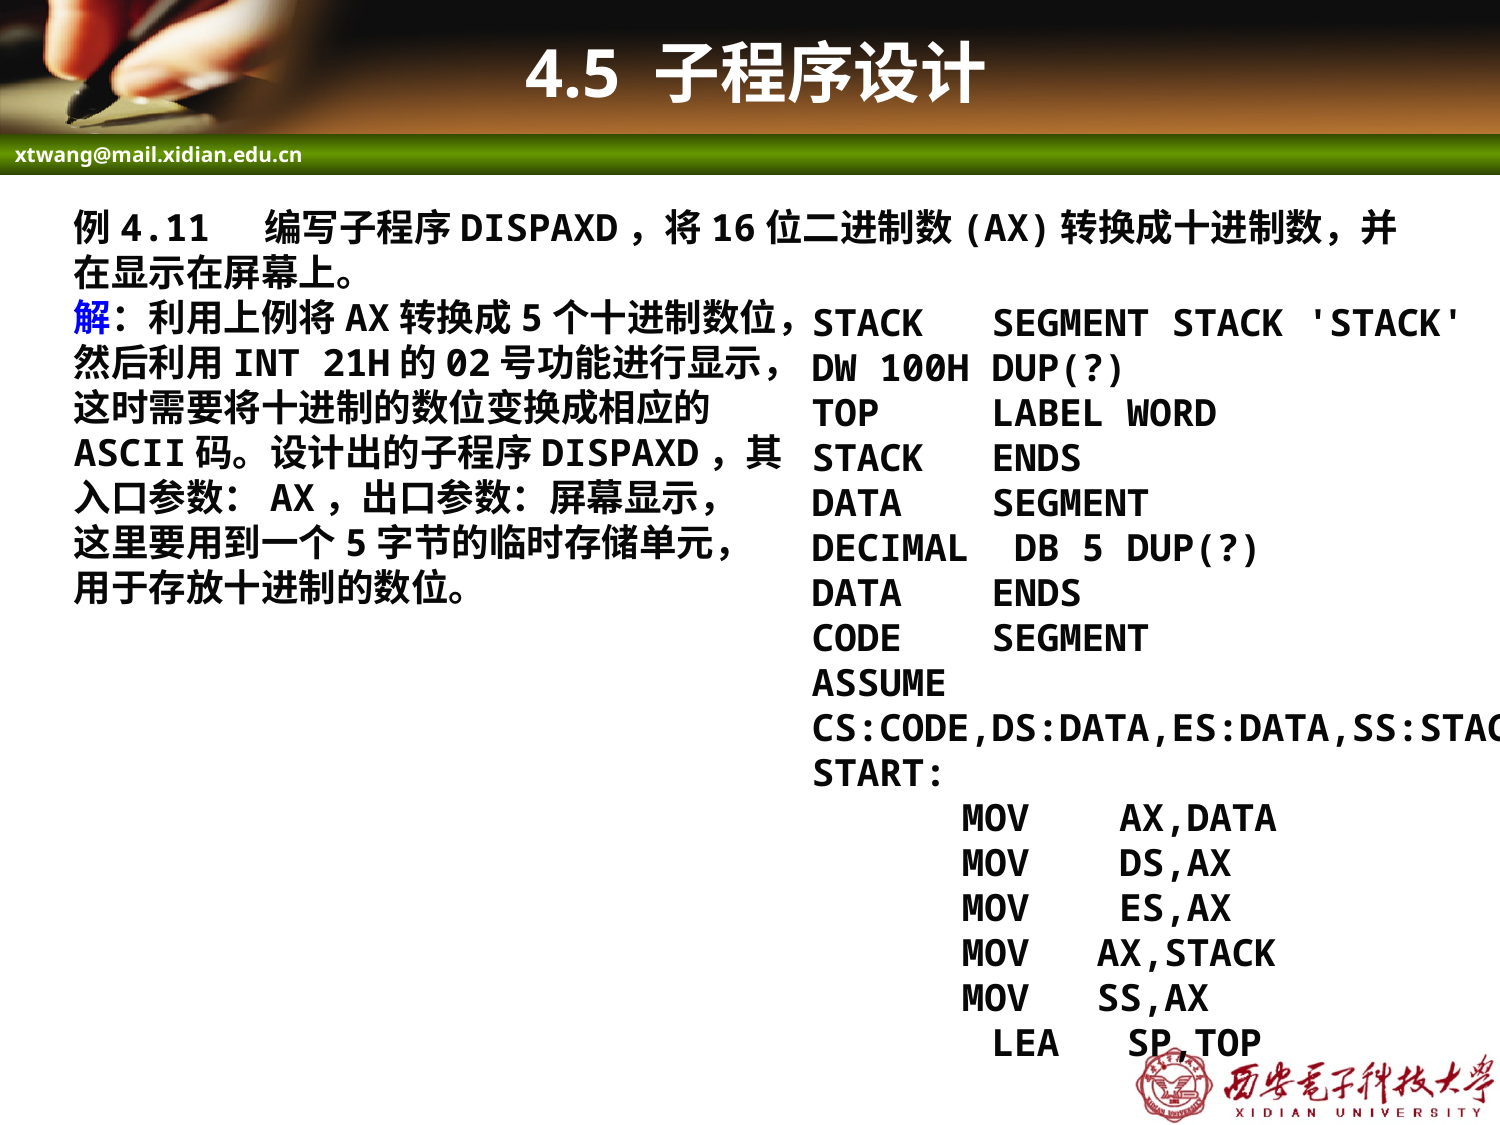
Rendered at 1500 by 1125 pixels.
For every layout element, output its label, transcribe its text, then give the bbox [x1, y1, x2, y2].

title 4.5 子程序设计 [75, 24, 1438, 118]
picture [1128, 1117, 1500, 1125]
text_box 例4.11 编写子程序DISPAXD，将16位二进制数(AX)转换成十进制数，并在显示在屏幕上。 解：利用上例将AX转换成5个十进制数位， 然后利用INT 21H的02号功能进行显示， 这时需要将十进制的数位变换成相应的 ASCII码。设计出的子程序DISPAXD，其 入口参数：AX，出口参数：屏幕显示， 这里要用到一个5字节的临时存储单元， 用于存放十进制的数位。 [58, 196, 1430, 616]
picture [0, 0, 1500, 134]
text_box STACK SEGMENT STACK 'STACK' DW 100H DUP(?) TOP LABEL WORD STACK ENDS DATA SEGMENT DECIMAL DB 5 DUP(?) DATA ENDS CODE SEGMENT ASSUME CS:CODE,DS:DATA,ES:DATA,SS:STACK START: MOV AX,DATA MOV DS,AX MOV ES,AX MOV AX,STACK MOV SS,AX LEA SP,TOP [797, 291, 1500, 1117]
